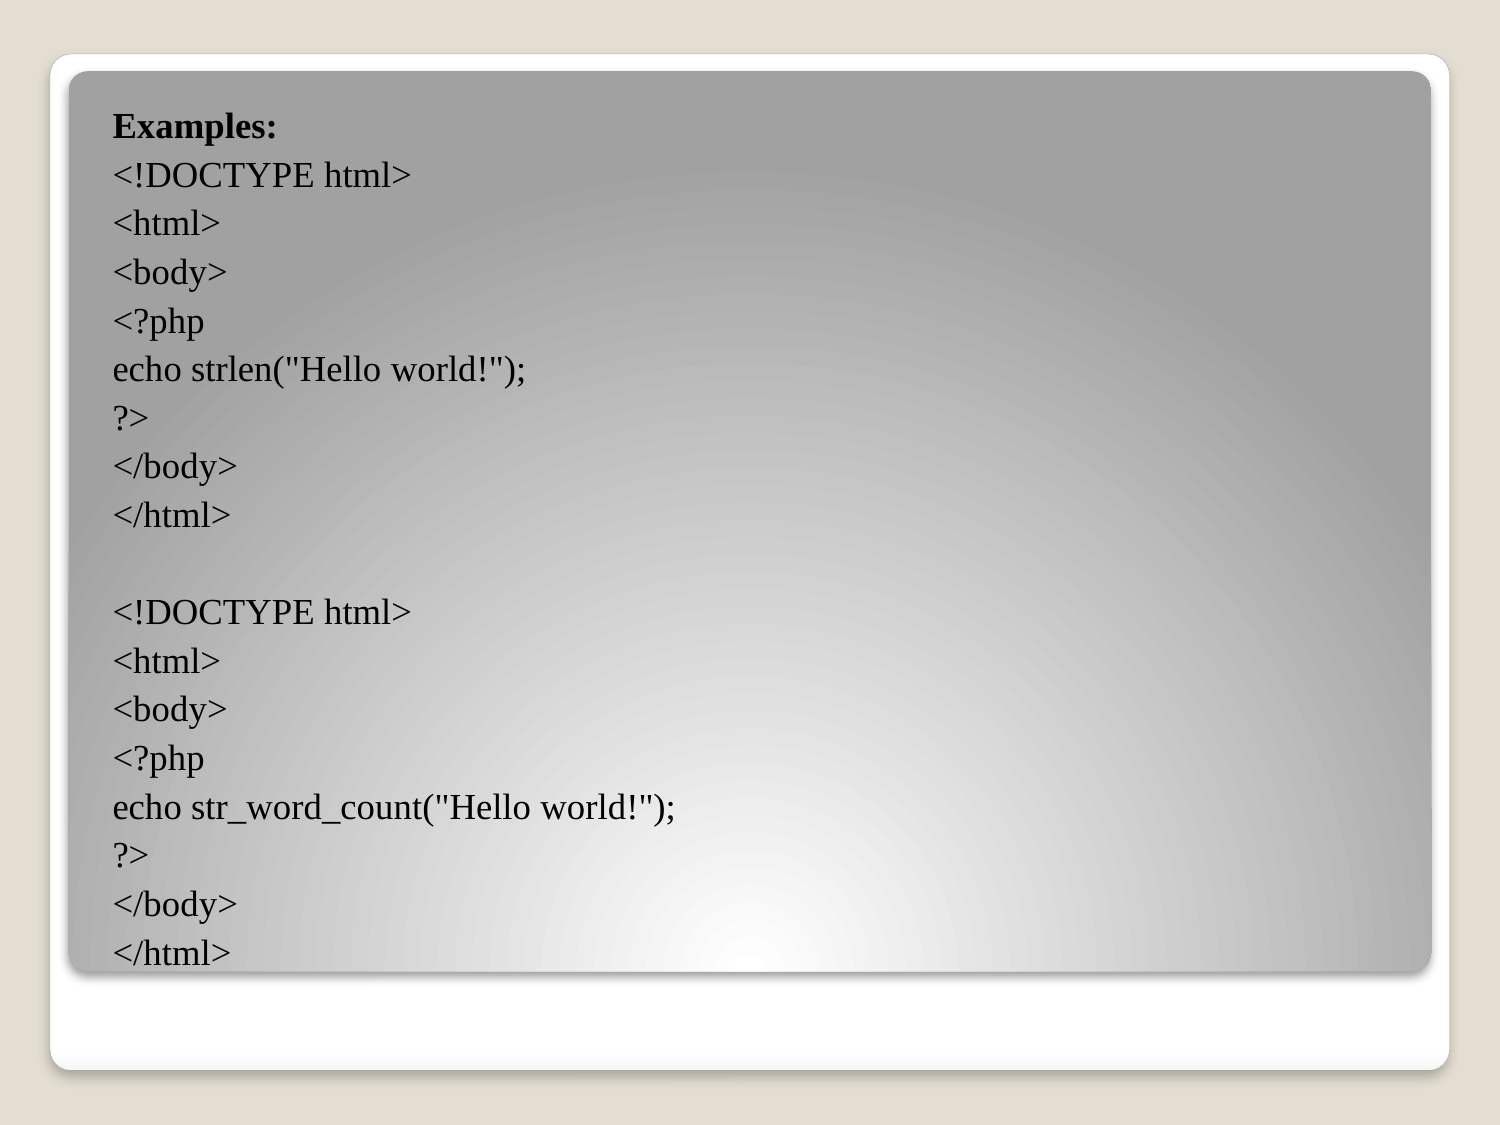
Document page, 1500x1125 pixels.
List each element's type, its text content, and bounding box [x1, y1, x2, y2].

list Examples: <!DOCTYPE html> <html> <body> <?php echo strlen("Hello world!"); ?> </body> </html> <!DOCTYPE html> <html> <body> <?php echo str_word_count("Hello world!"); ?> </body> </html> [82, 86, 1425, 988]
